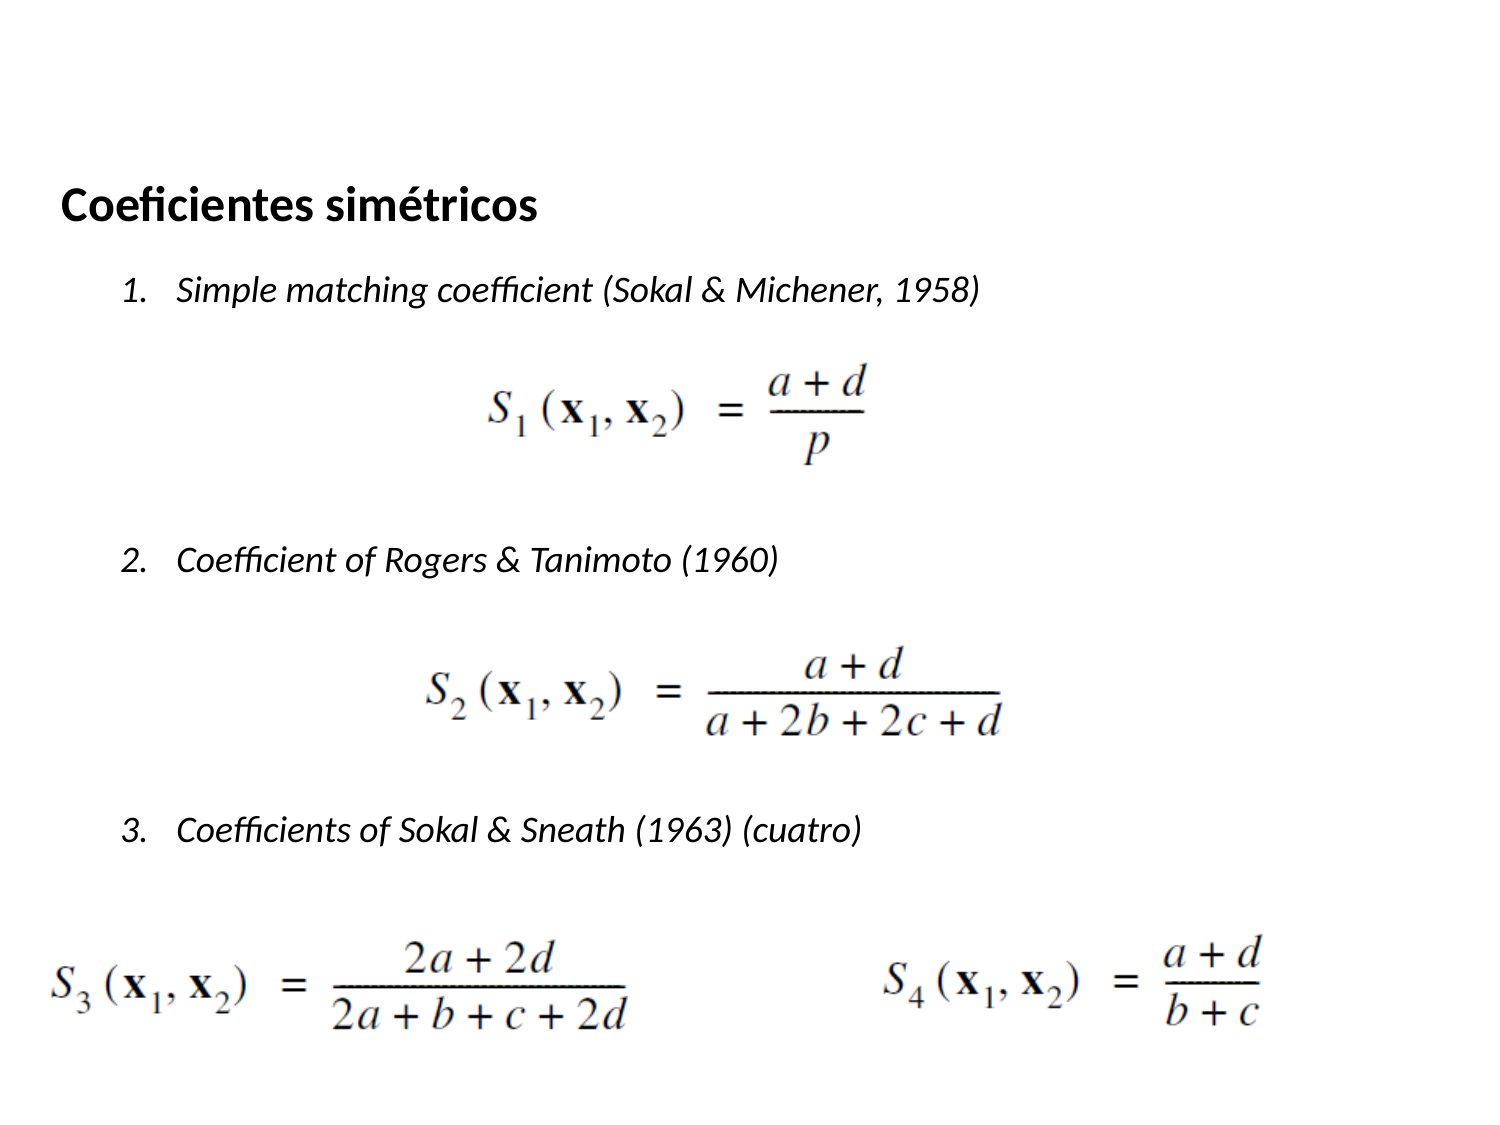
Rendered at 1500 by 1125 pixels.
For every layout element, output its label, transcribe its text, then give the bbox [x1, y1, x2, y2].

text_box Simple matching coefficient (Sokal & Michener, 1958) Coefficient of Rogers & Tanimoto (1960) Coefficients of Sokal & Sneath (1963) (cuatro) [105, 257, 1254, 903]
picture [445, 316, 933, 492]
picture [400, 624, 1137, 786]
text_box Coeficientes simétricos [46, 163, 1231, 239]
picture [870, 903, 1336, 1043]
picture [33, 907, 739, 1079]
